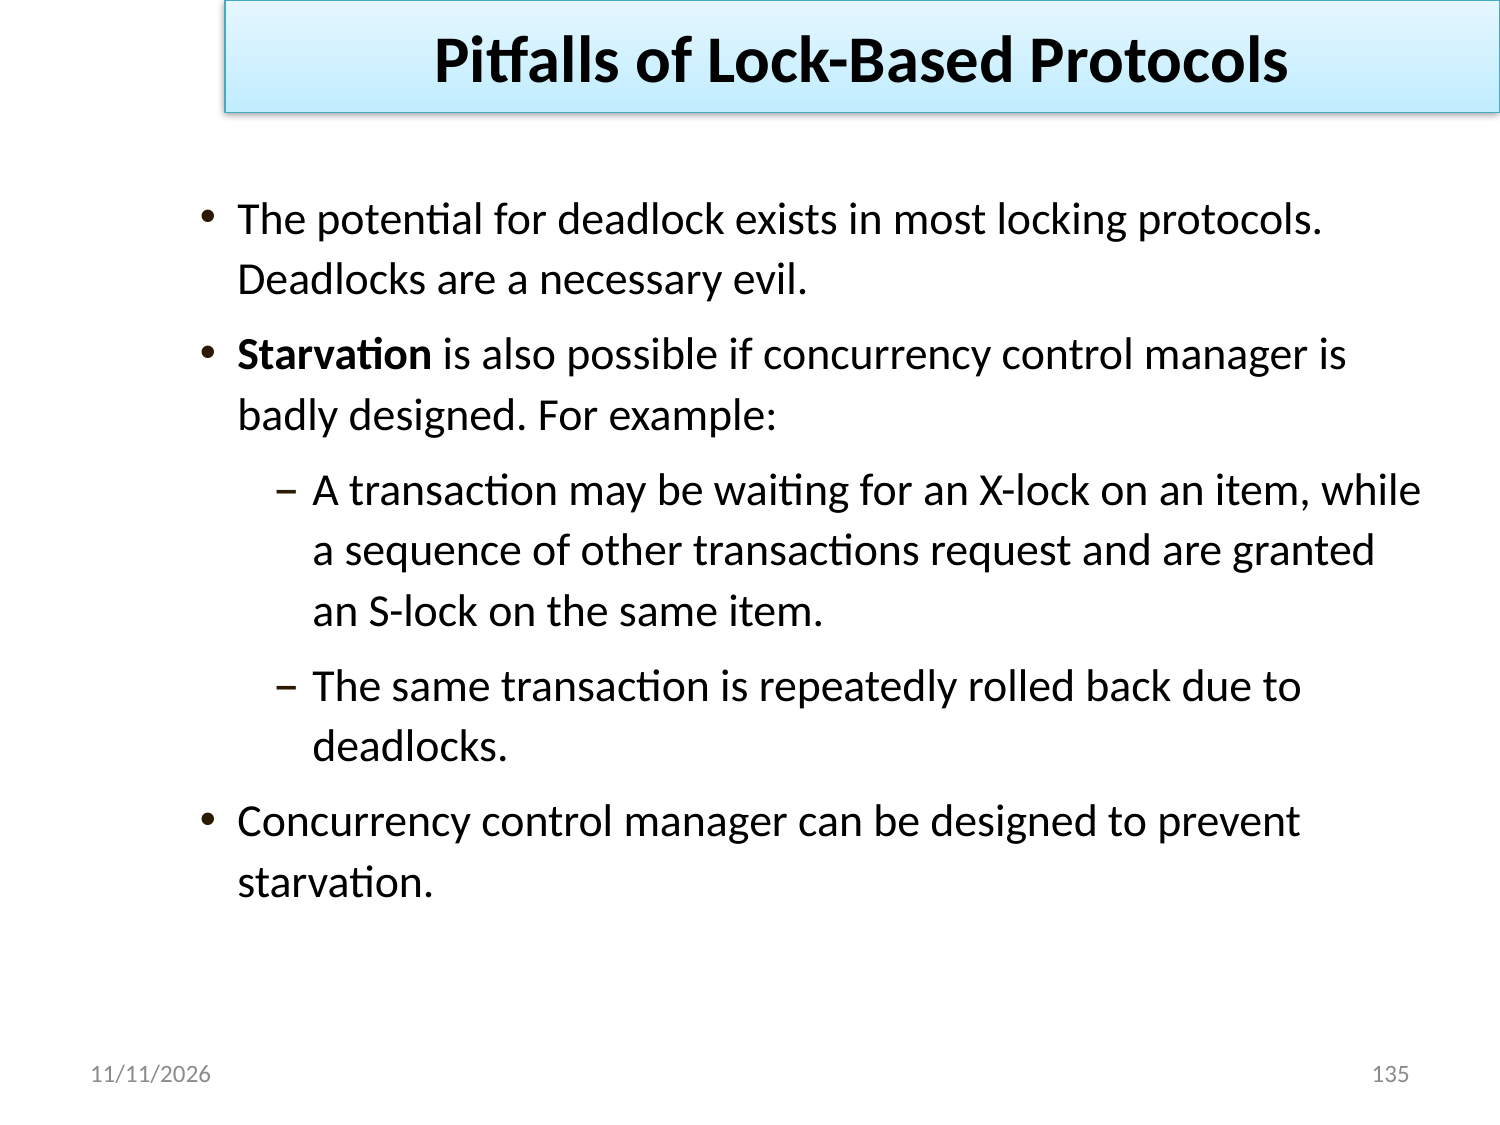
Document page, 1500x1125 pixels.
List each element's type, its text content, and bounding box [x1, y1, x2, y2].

text_box Pitfalls of Lock-Based Protocols [224, 0, 1500, 113]
text_box The potential for deadlock exists in most locking protocols. Deadlocks are a necessary evil. Starvation is also possible if concurrency control manager is badly designed. For example: A transaction may be waiting for an X-lock on an item, while a sequence of other transactions request and are granted an S-lock on the same item. The same transaction is repeatedly rolled back due to deadlocks. Concurrency control manager can be designed to prevent starvation. [184, 175, 1442, 980]
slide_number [75, 1042, 425, 1103]
slide_number 135 [1074, 1042, 1425, 1103]
